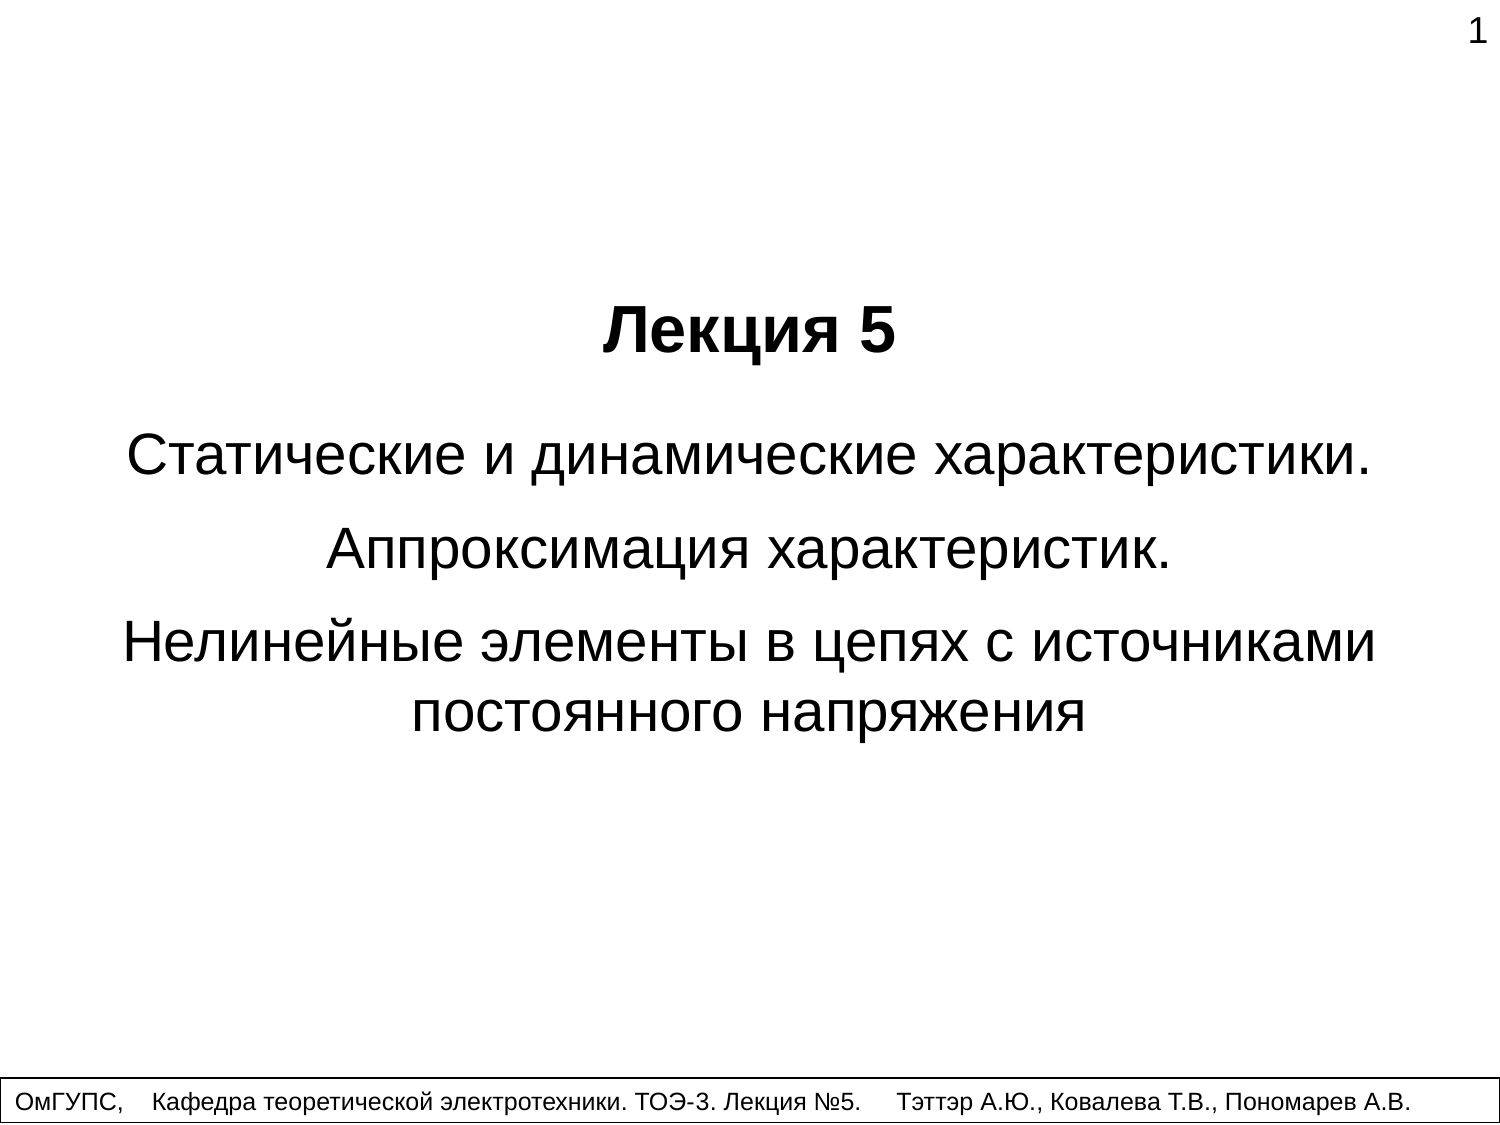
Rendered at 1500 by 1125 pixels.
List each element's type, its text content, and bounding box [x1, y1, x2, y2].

text_box ОмГУПС, Кафедра теоретической электротехники. ТОЭ-3. Лекция №5. Тэттэр А.Ю., Ковалева Т.В., Пономарев А.В. [0, 1077, 1500, 1123]
text_box Лекция 5 [0, 278, 1500, 374]
text_box 1 [1435, 0, 1500, 51]
text_box Статические и динамические характеристики. Аппроксимация характеристик. Нелинейные элементы в цепях с источниками постоянного напряжения [0, 409, 1500, 751]
